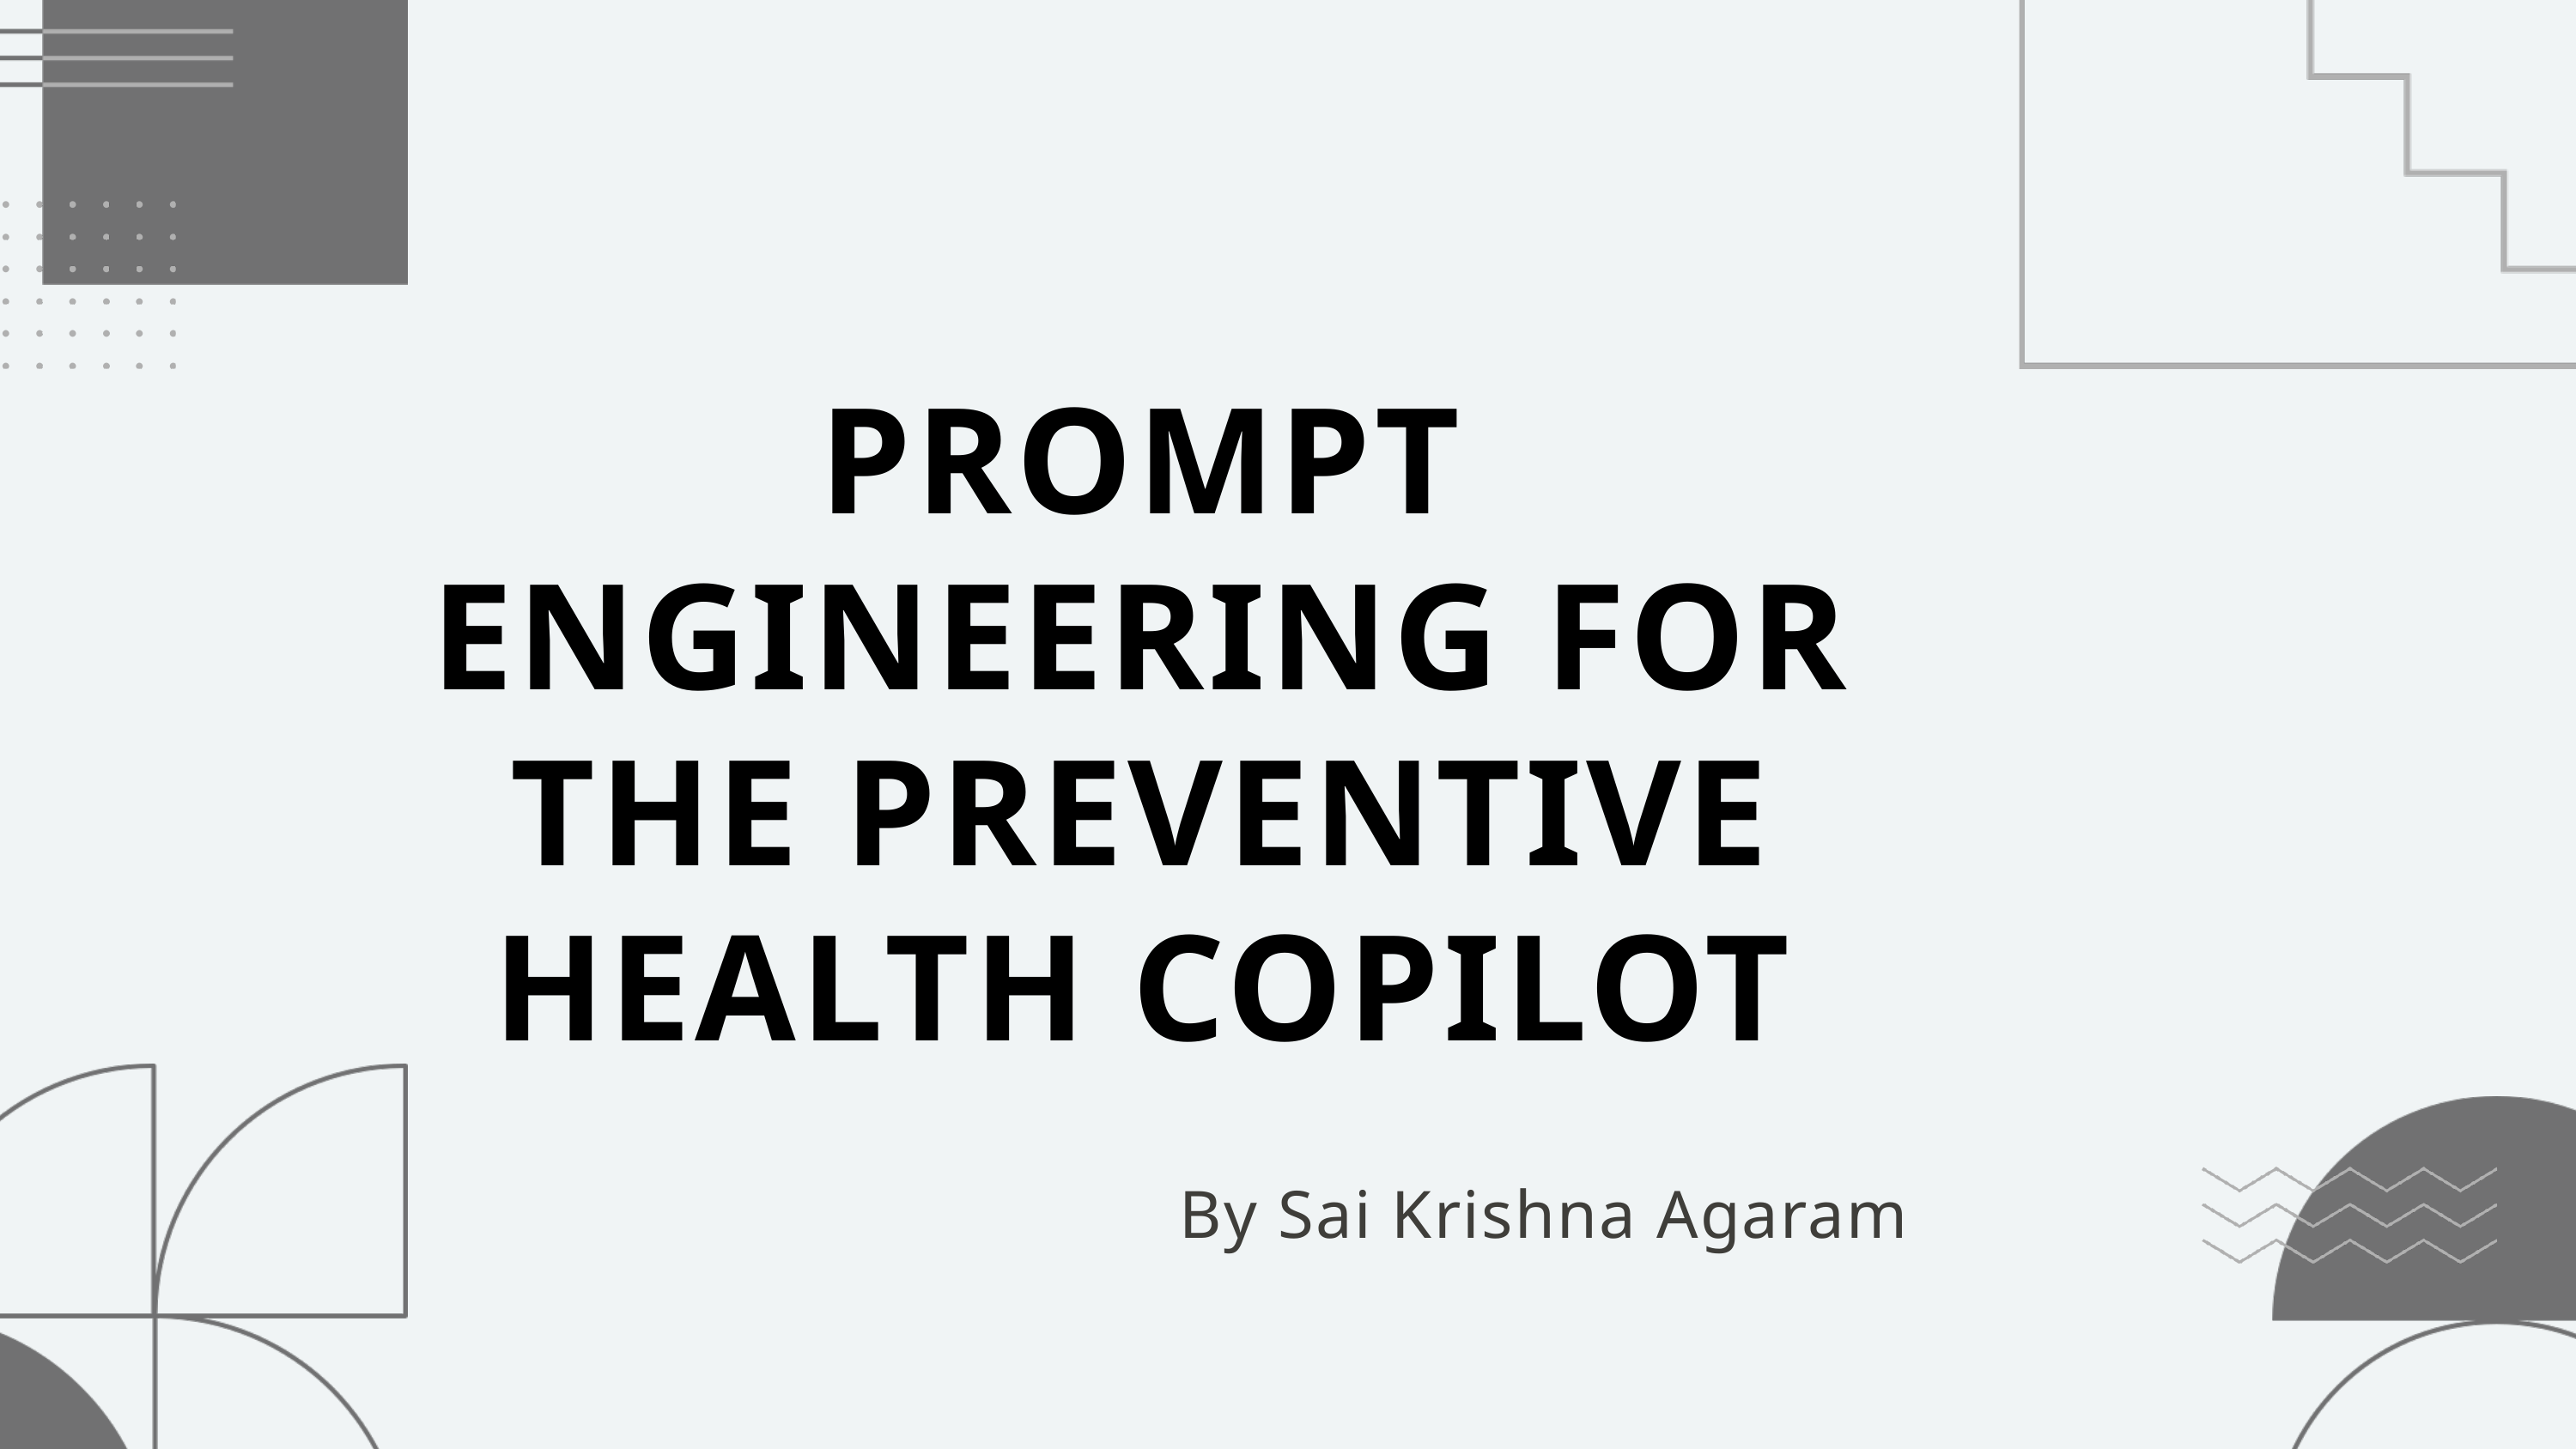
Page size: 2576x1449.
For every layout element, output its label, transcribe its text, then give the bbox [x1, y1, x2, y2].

text_box [2202, 1167, 2498, 1264]
text_box [0, 201, 176, 369]
text_box [0, 0, 409, 285]
text_box [2270, 1096, 2576, 1449]
text_box [0, 1064, 408, 1449]
text_box PROMPT ENGINEERING FOR THE PREVENTIVE HEALTH COPILOT [293, 367, 1992, 1070]
text_box [2019, 0, 2576, 369]
text_box By Sai Krishna Agaram [962, 1153, 2127, 1252]
